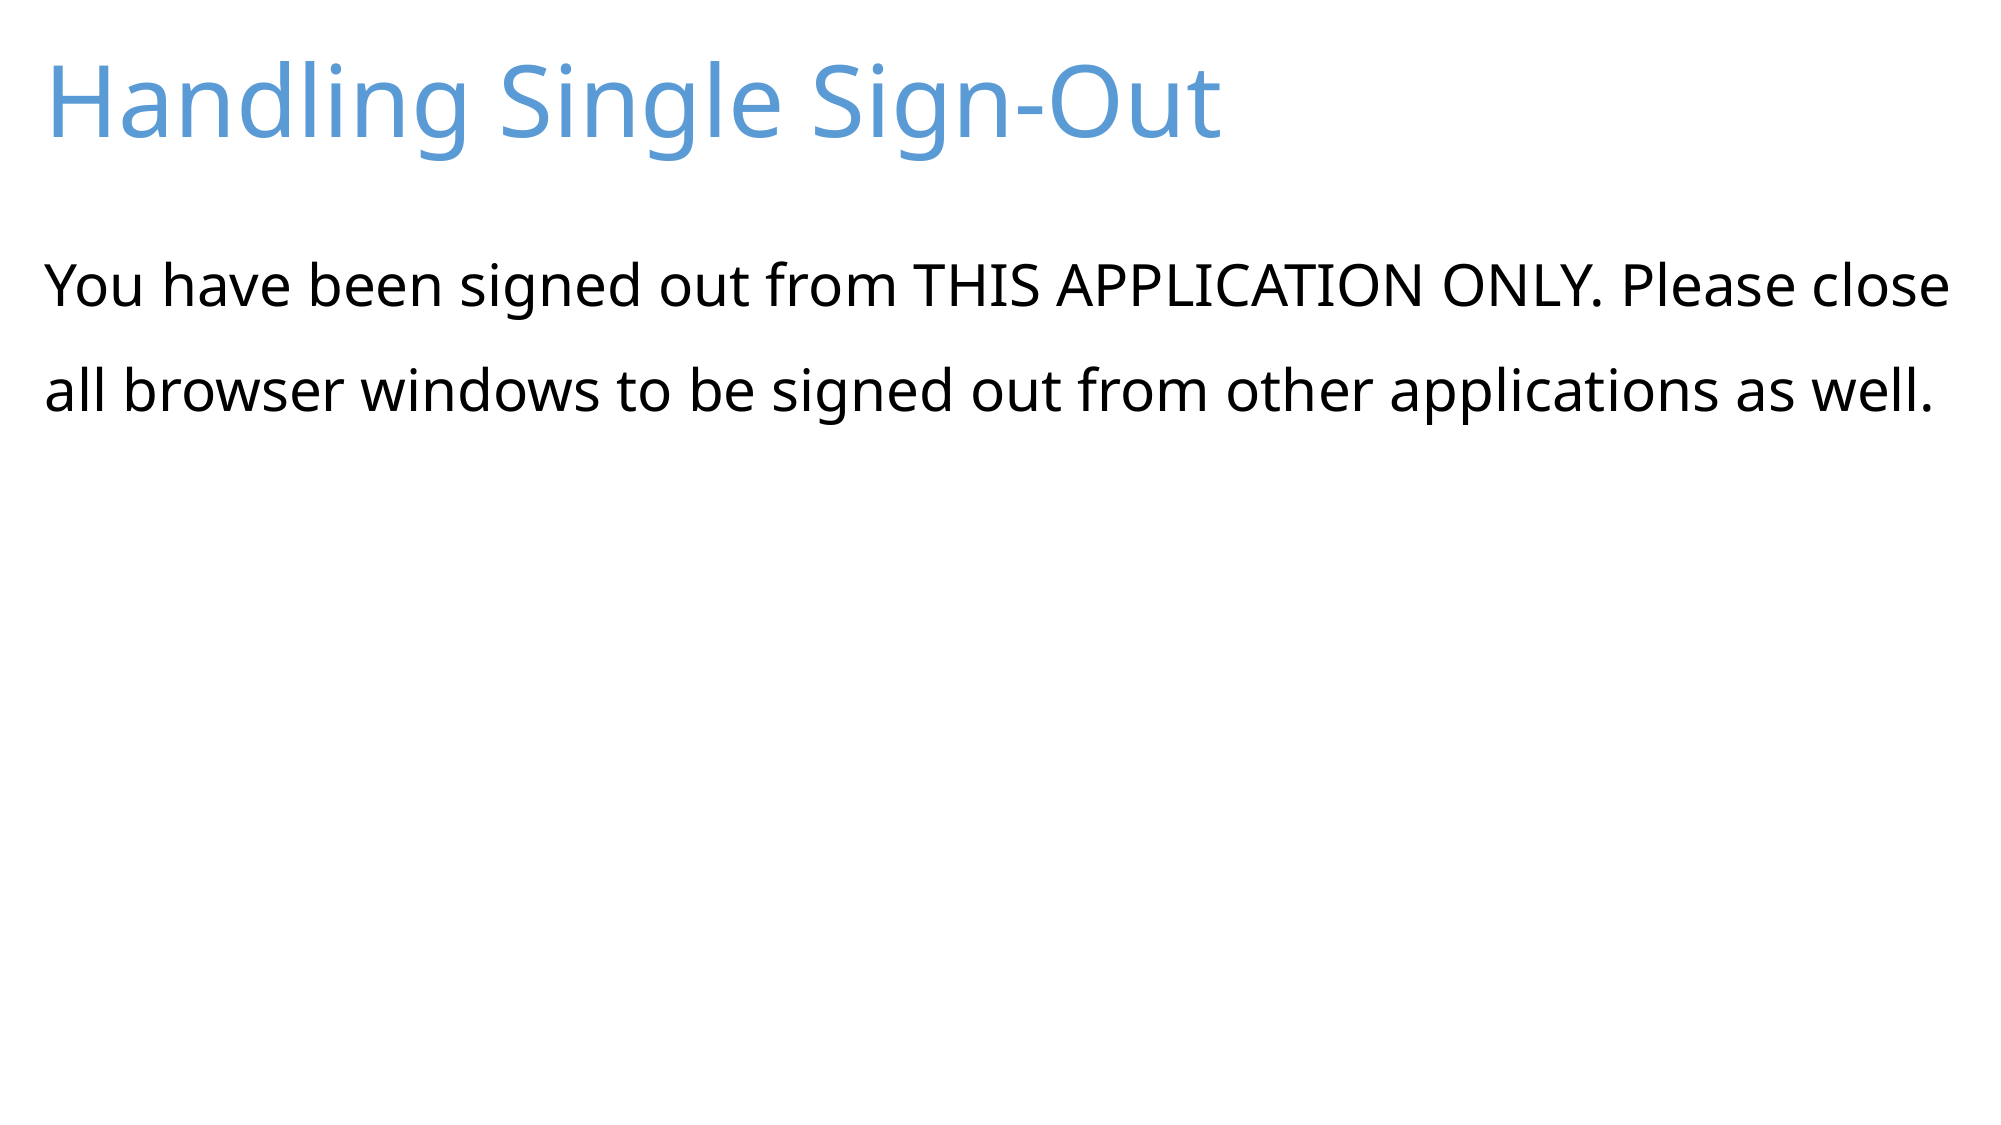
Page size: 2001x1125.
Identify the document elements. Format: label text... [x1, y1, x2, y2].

title Handling Single Sign-Out [29, 29, 1979, 181]
list You have been signed out from THIS APPLICATION ONLY. Please close all browser windows to be signed out from other applications as well. [29, 205, 1979, 1101]
